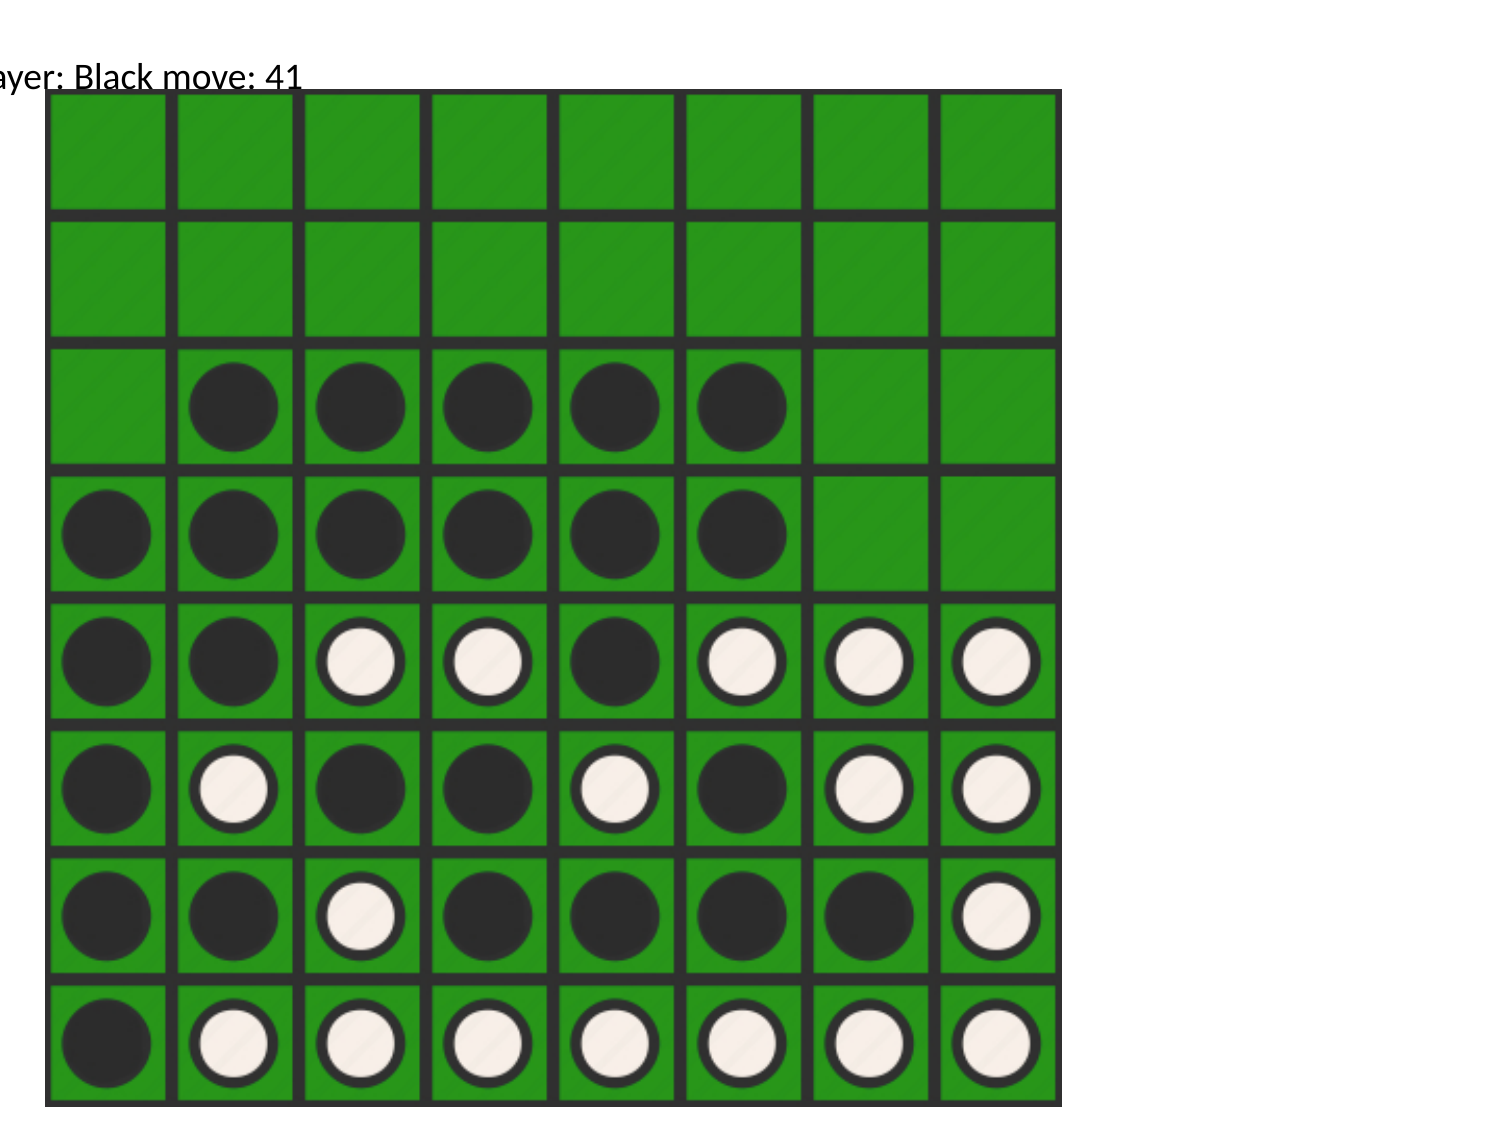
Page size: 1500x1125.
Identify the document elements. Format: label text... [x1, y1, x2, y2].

picture [44, 89, 1062, 1107]
text_box turn: 39 player: Black move: 41 [0, 44, 319, 105]
